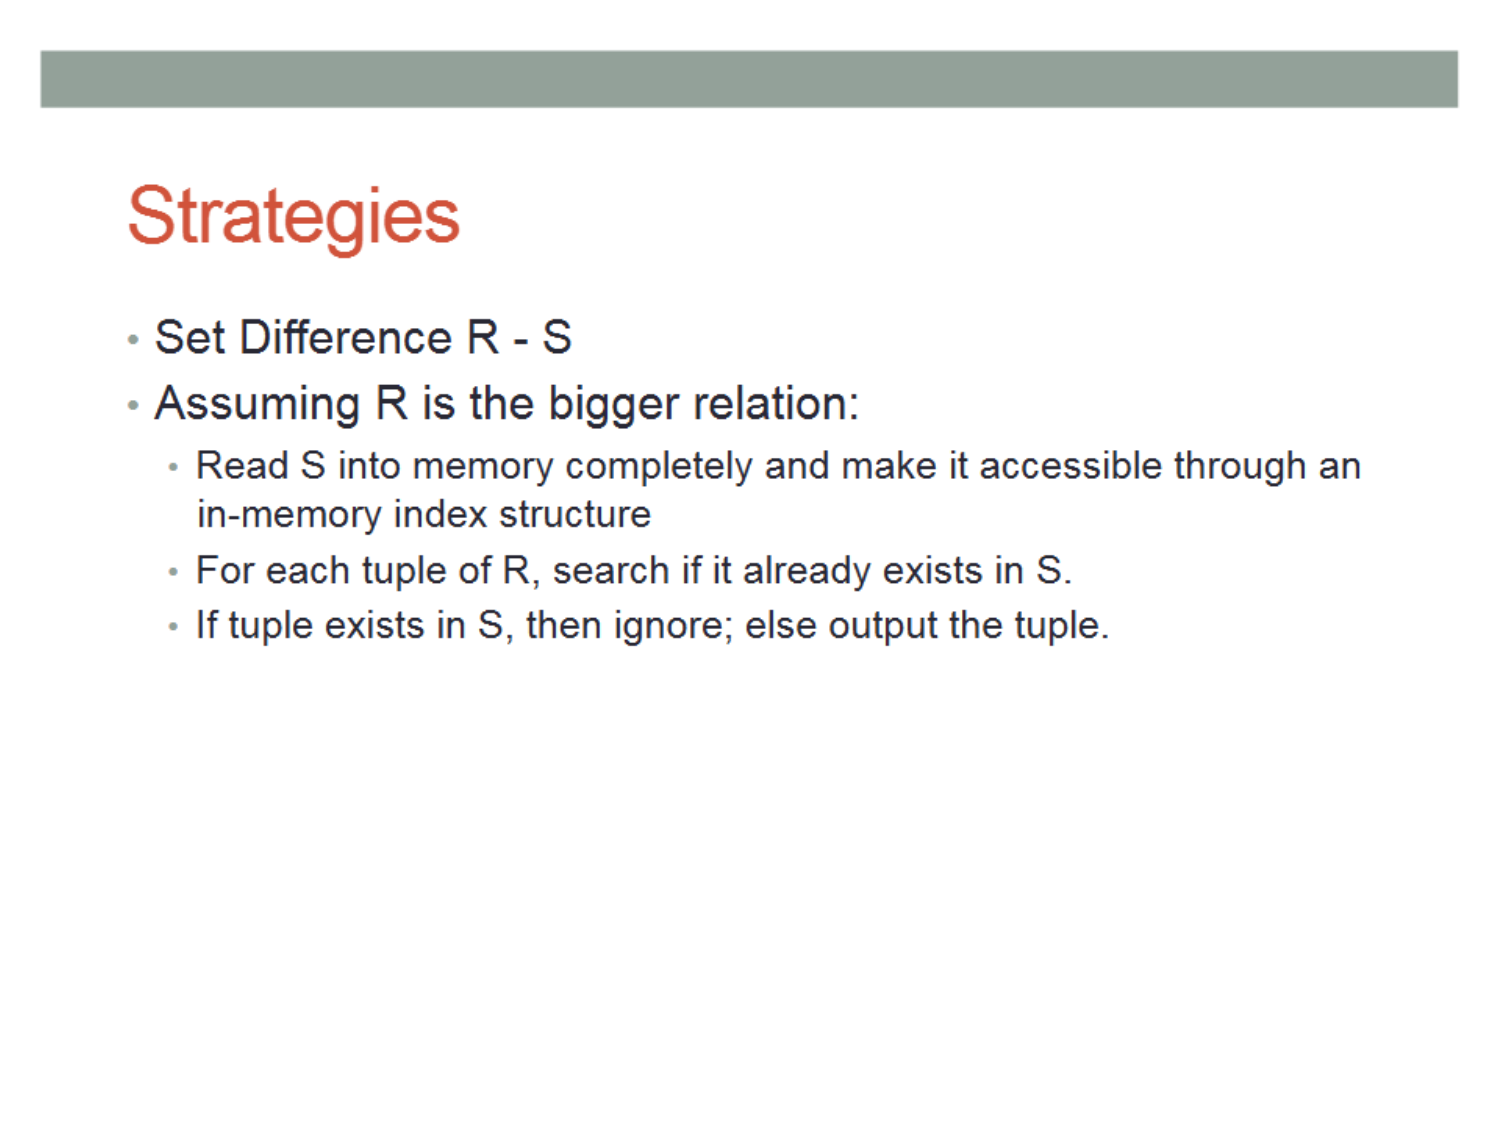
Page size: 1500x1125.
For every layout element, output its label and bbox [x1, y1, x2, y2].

picture [30, 41, 1470, 1084]
